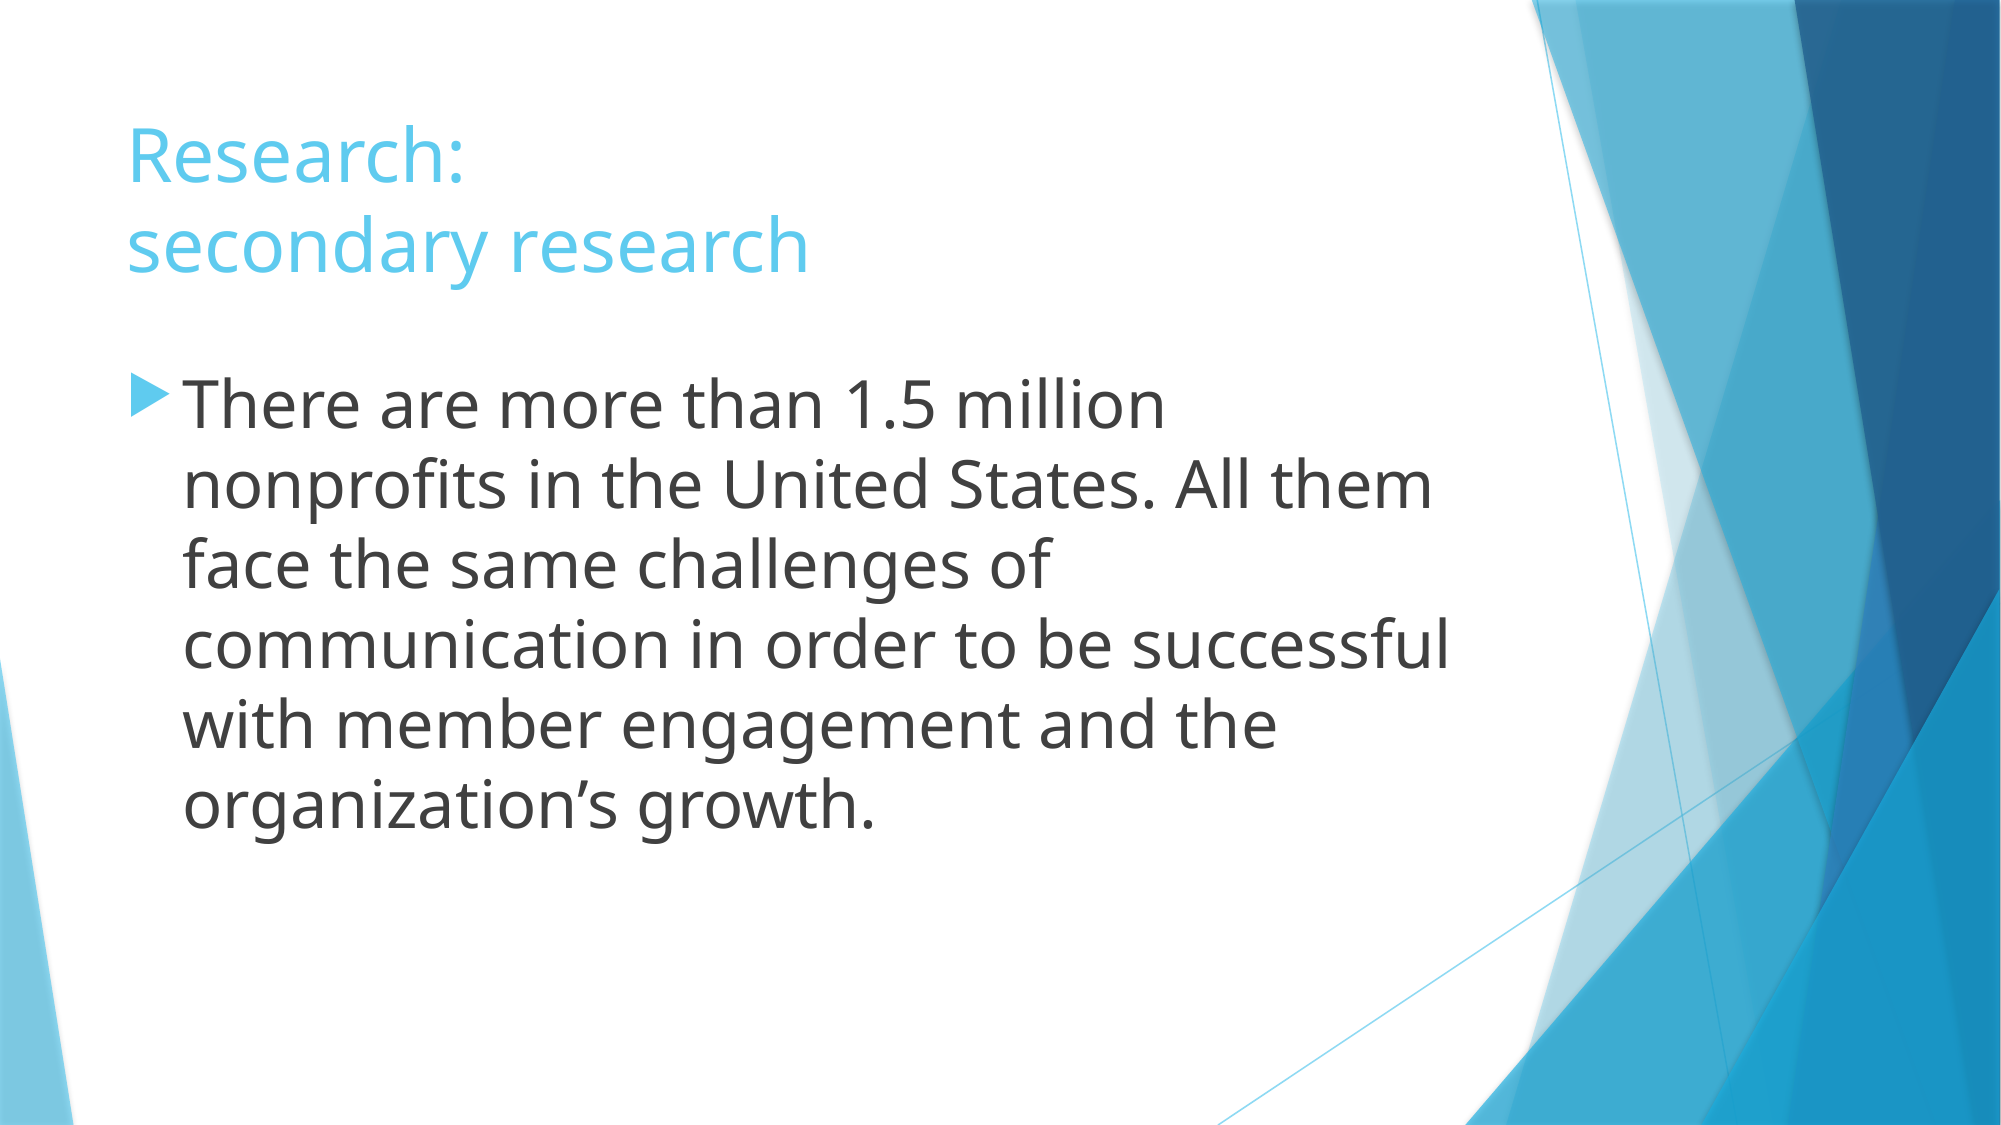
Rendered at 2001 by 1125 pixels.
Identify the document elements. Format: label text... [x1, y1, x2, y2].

title Research: secondary research [111, 99, 1522, 317]
list There are more than 1.5 million nonprofits in the United States. All them face the same challenges of communication in order to be successful with member engagement and the organization’s growth. [111, 354, 1522, 992]
